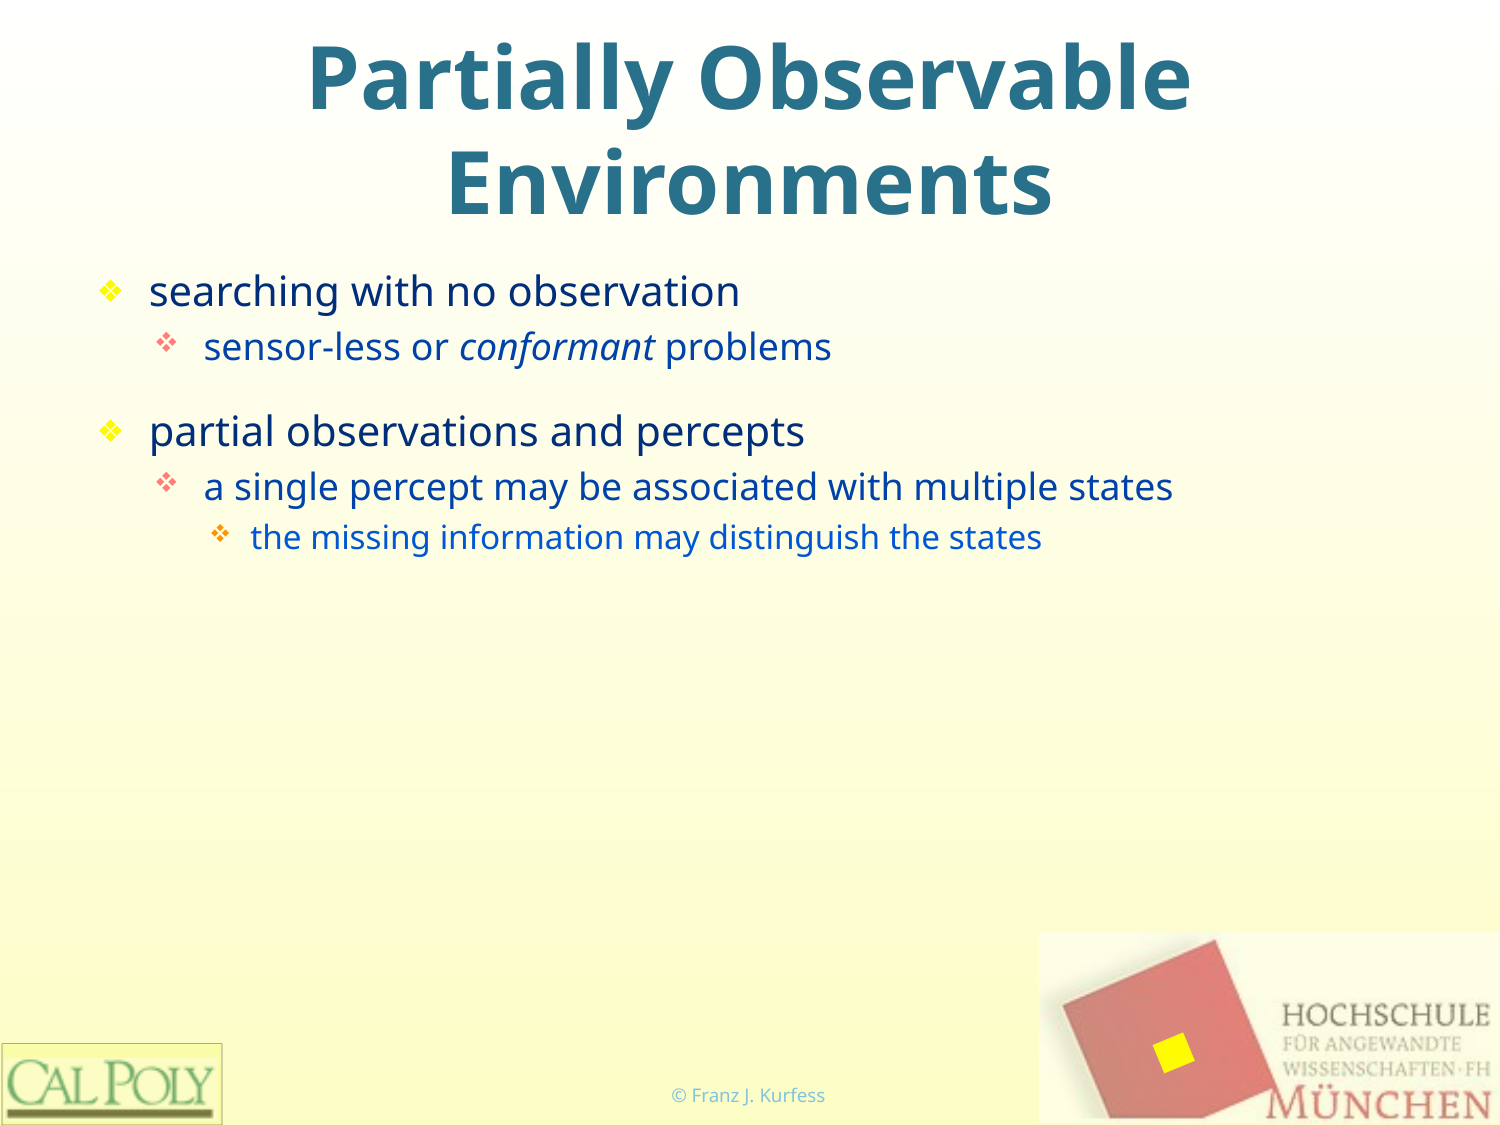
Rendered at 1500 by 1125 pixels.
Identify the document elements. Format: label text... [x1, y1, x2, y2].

title Partially Observable Environments [90, 0, 1410, 255]
slide_number [1152, 1032, 1196, 1074]
list searching with no observation sensor-less or conformant problems partial observations and percepts a single percept may be associated with multiple states the missing information may distinguish the states [90, 264, 1410, 1049]
text_box [1039, 932, 1499, 1123]
